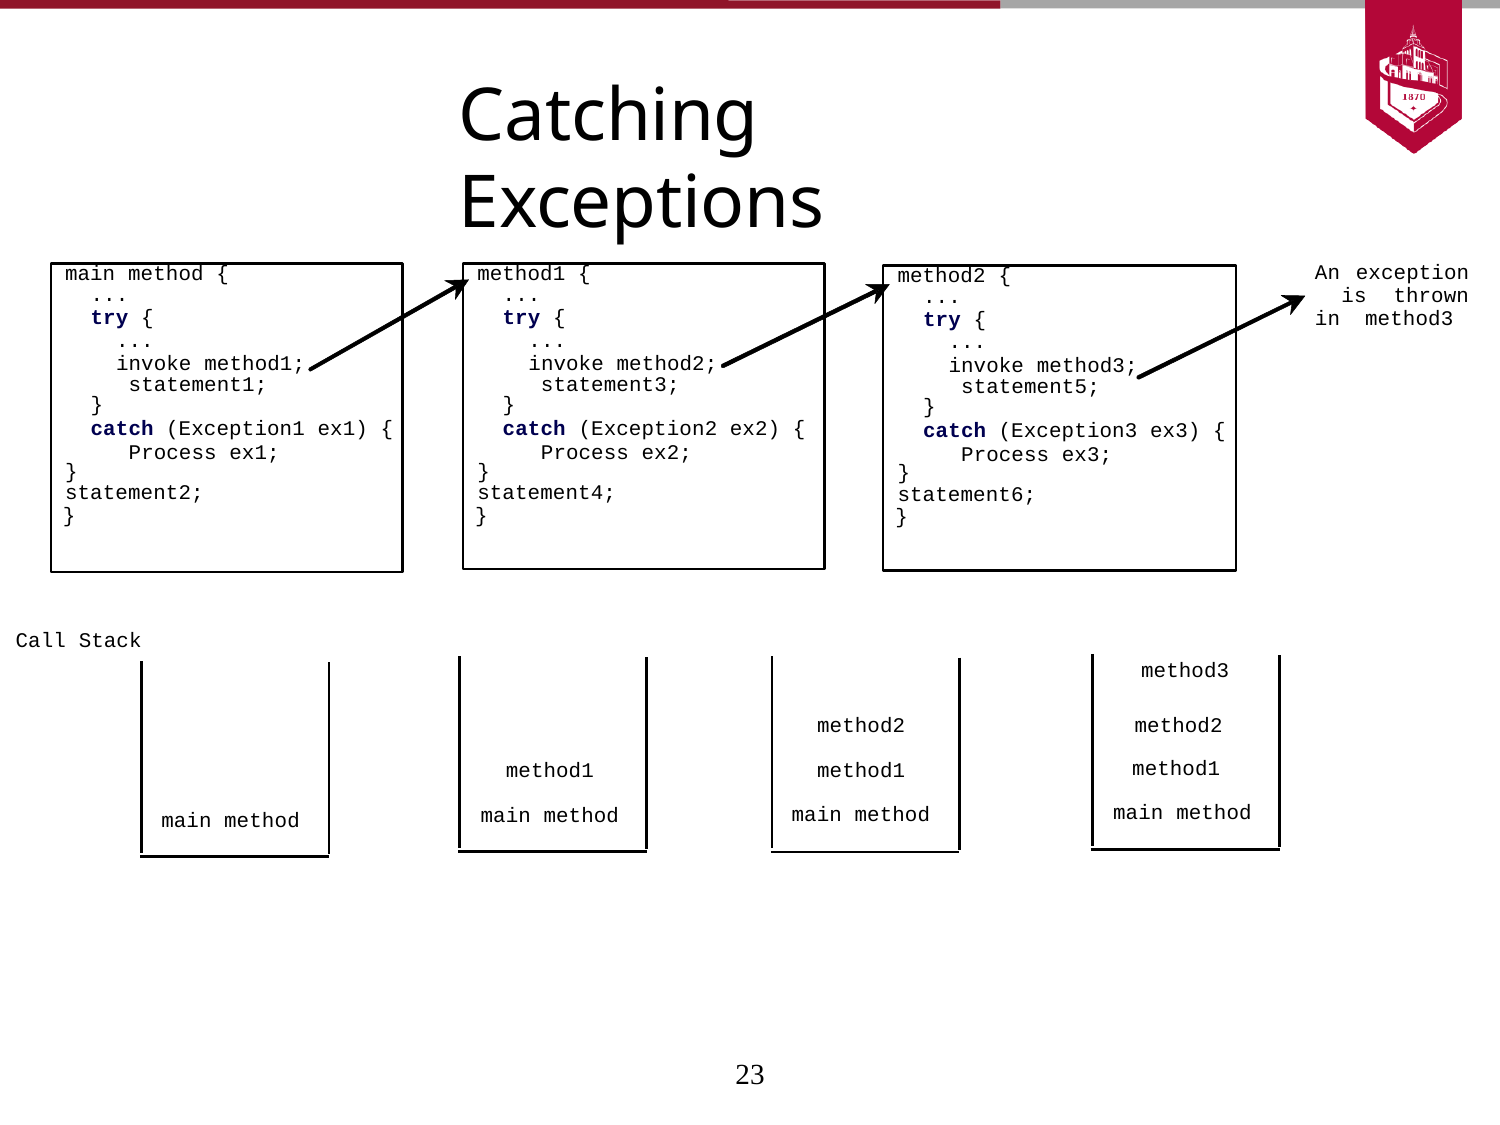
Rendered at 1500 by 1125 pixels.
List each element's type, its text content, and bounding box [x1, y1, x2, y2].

text_box [50, 263, 303, 572]
text_box method1 main method [460, 753, 646, 827]
text_box main method { ... try { ... invoke method1; statement1; } catch (Exception1 ex1) { Process ex1; } statement2; } [63, 258, 399, 527]
text_box method3 method2 method1 main method [1093, 654, 1279, 824]
slide_number 12 [729, 1056, 773, 1125]
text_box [0, 0, 1500, 155]
text_box method2 method1 main method [773, 708, 958, 826]
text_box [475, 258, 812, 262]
text_box An exception is thrown in method3 [1312, 256, 1471, 331]
title Catching Exceptions [456, 162, 1044, 255]
text_box main method [142, 803, 328, 832]
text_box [720, 283, 1306, 380]
text_box Call Stack [13, 623, 146, 652]
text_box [308, 263, 1238, 573]
